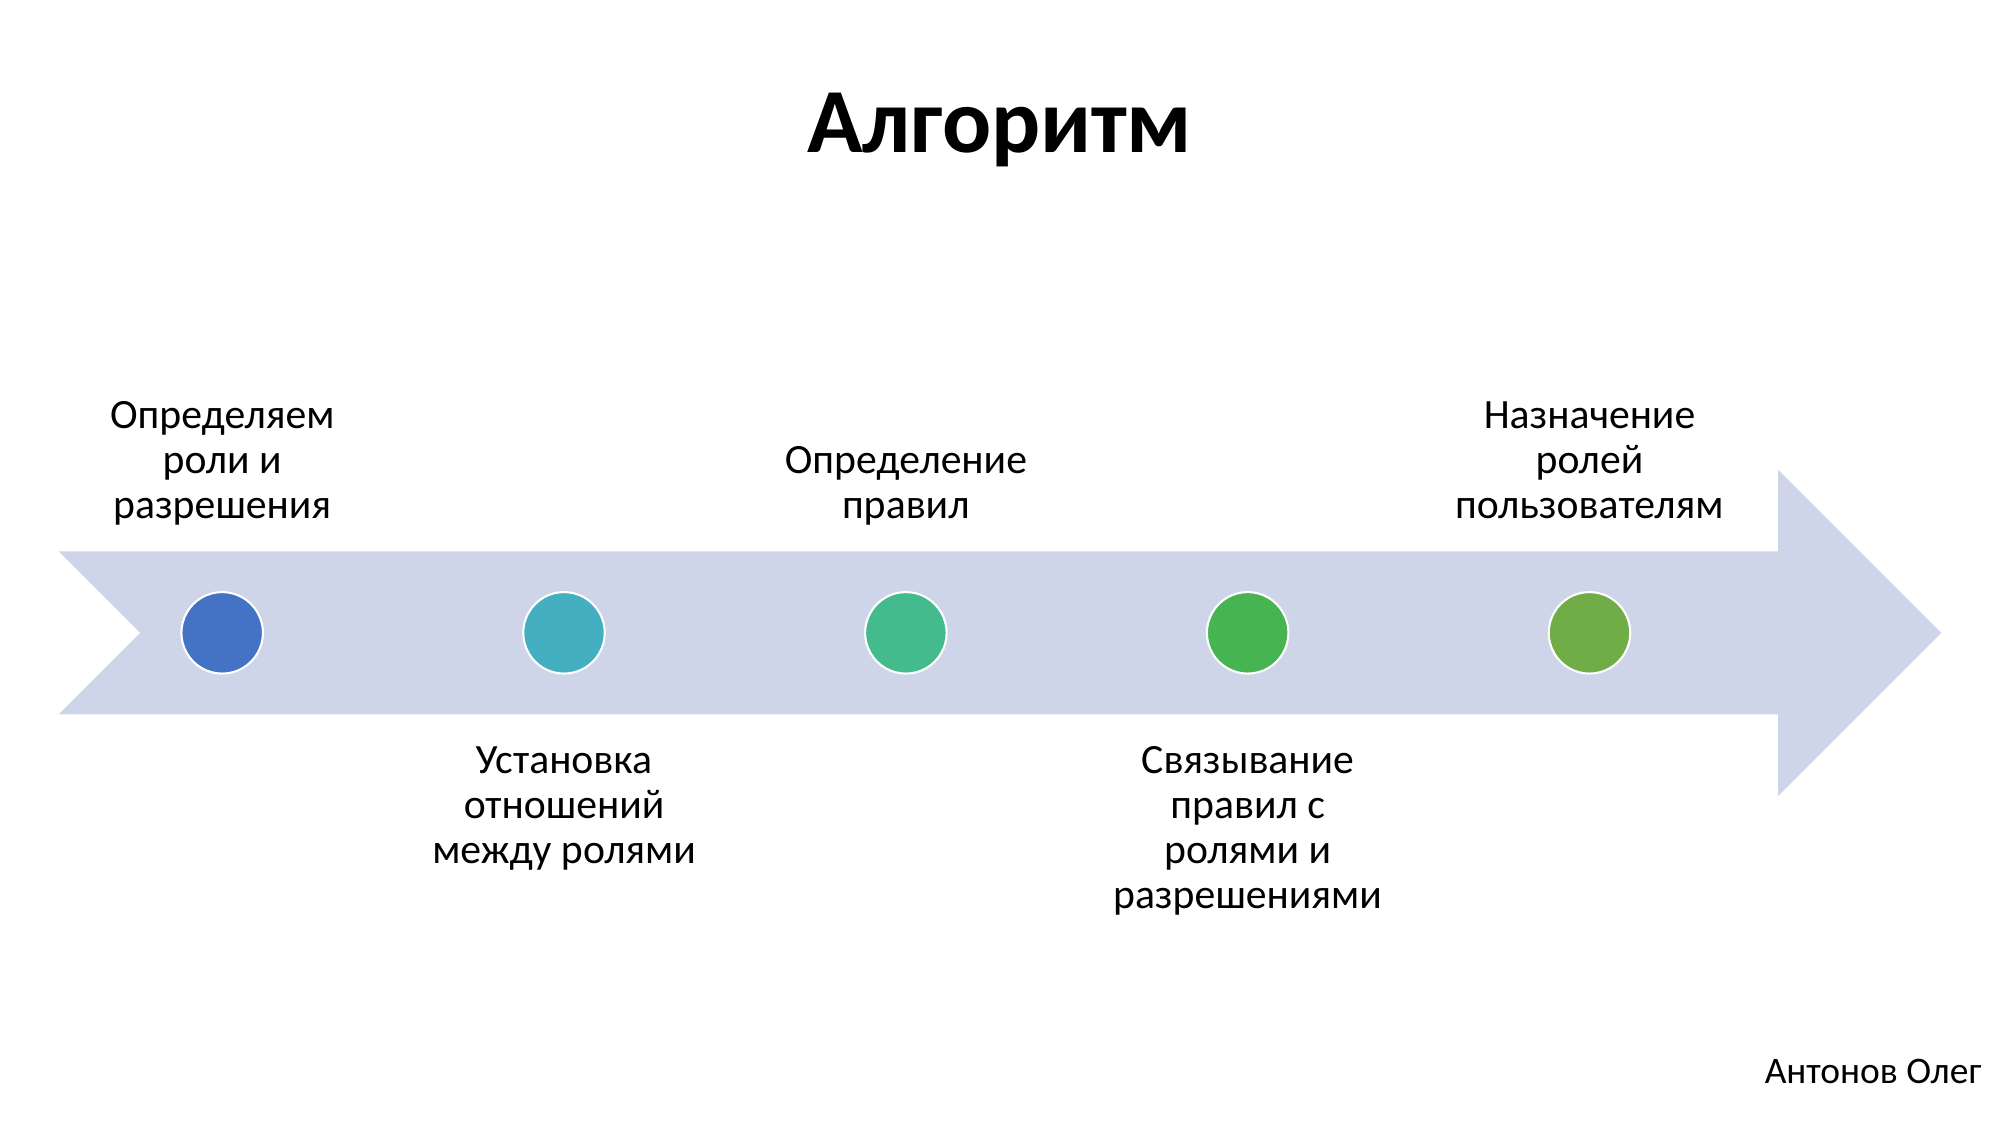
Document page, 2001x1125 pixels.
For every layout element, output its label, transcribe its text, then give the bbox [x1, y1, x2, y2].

text_box Антонов Олег [1749, 1038, 2000, 1099]
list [58, 224, 1942, 1041]
title Алгоритм [137, 7, 1863, 224]
